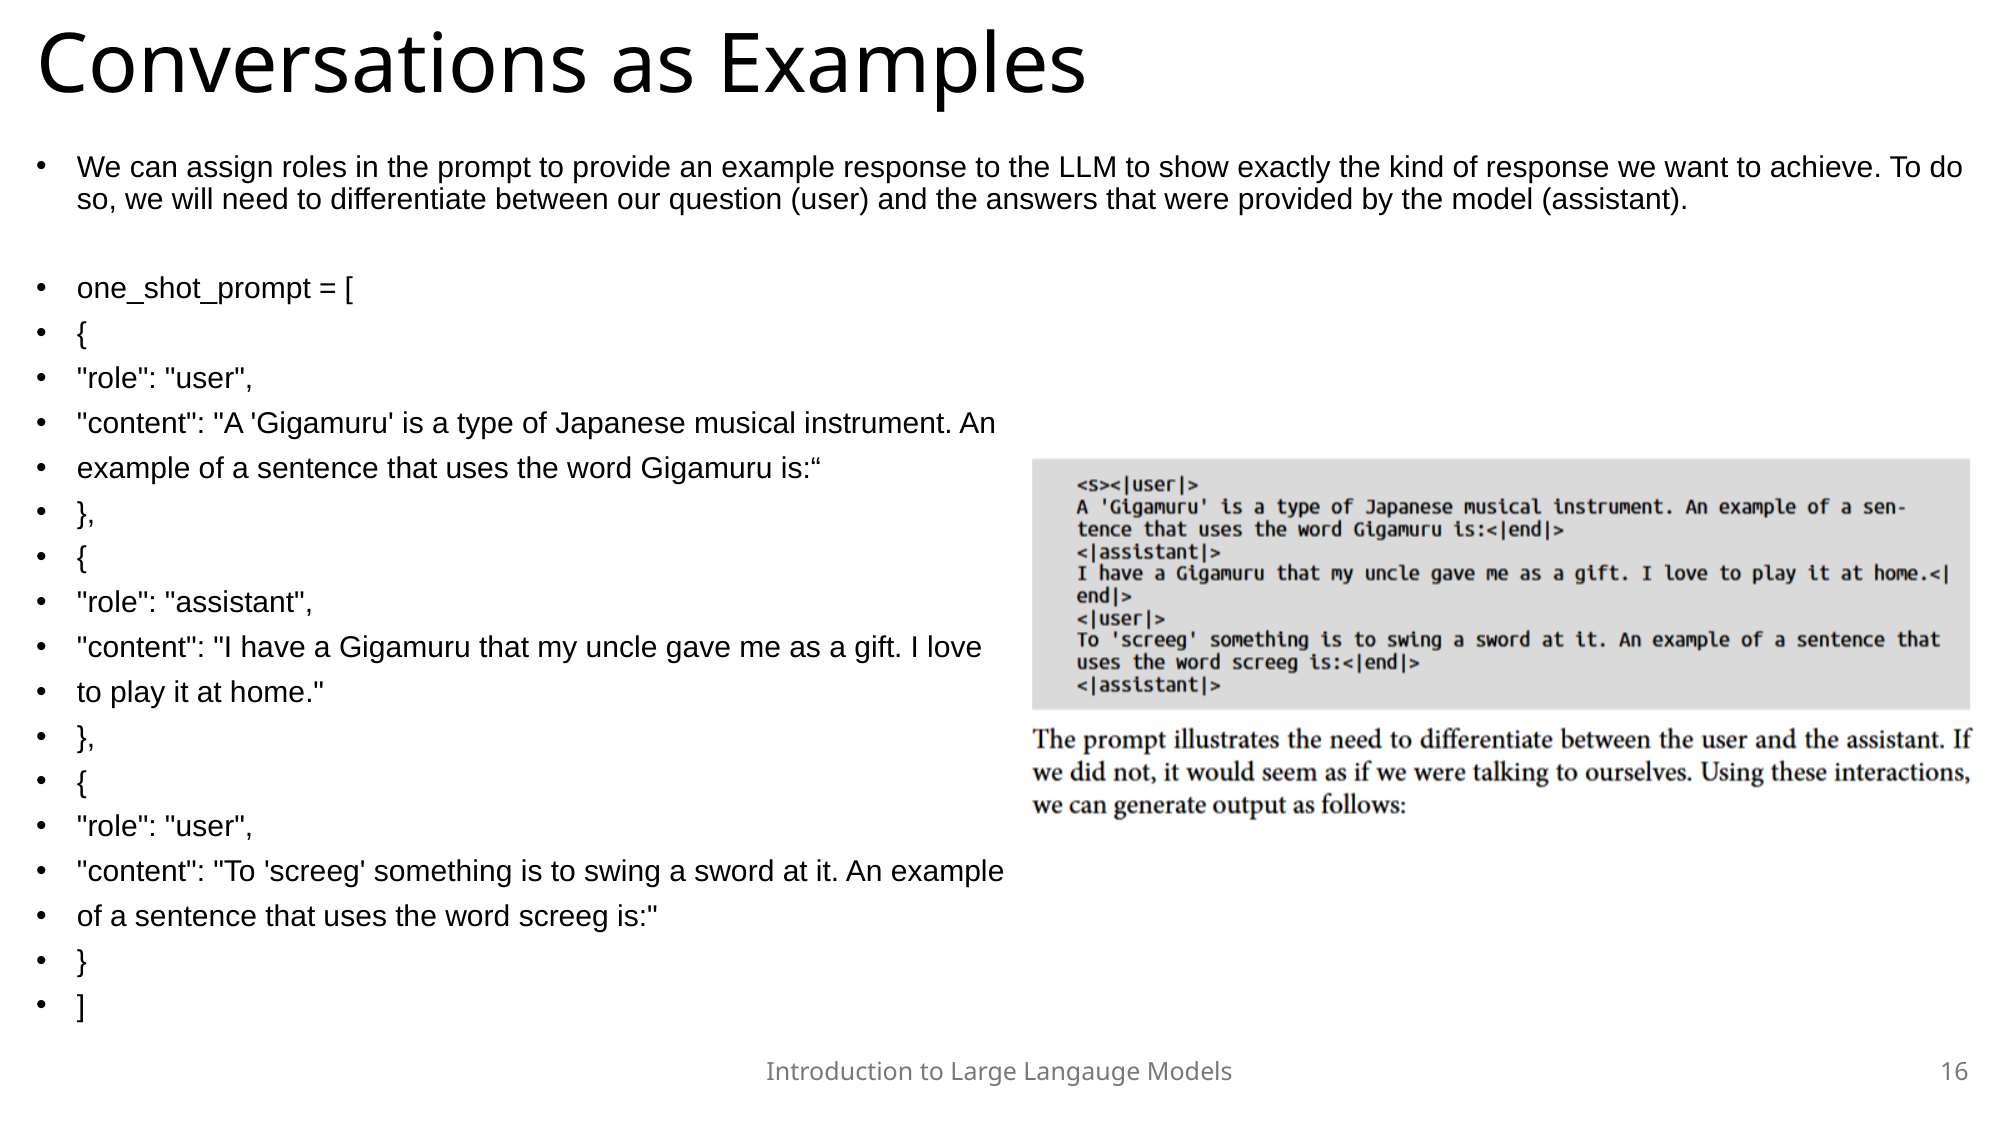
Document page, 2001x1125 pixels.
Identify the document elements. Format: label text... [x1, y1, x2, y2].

picture [1020, 447, 1980, 824]
footer Introduction to Large Langauge Models [662, 1042, 1338, 1103]
list We can assign roles in the prompt to provide an example response to the LLM to show exactly the kind of response we want to achieve. To do so, we will need to differentiate between our question (user) and the answers that were provided by the model (assistant). one_shot_prompt = [ { "role": "user", "content": "A 'Gigamuru' is a type of Japanese musical instrument. An example of a sentence that uses the word Gigamuru is:“ }, { "role": "assistant", "content": "I have a Gigamuru that my uncle gave me as a gift. I love to play it at home." }, { "role": "user", "content": "To 'screeg' something is to swing a sword at it. An example of a sentence that uses the word screeg is:" } ] [21, 143, 1979, 1043]
title Conversations as Examples [21, 13, 1979, 119]
slide_number 16 [1533, 1042, 1984, 1103]
